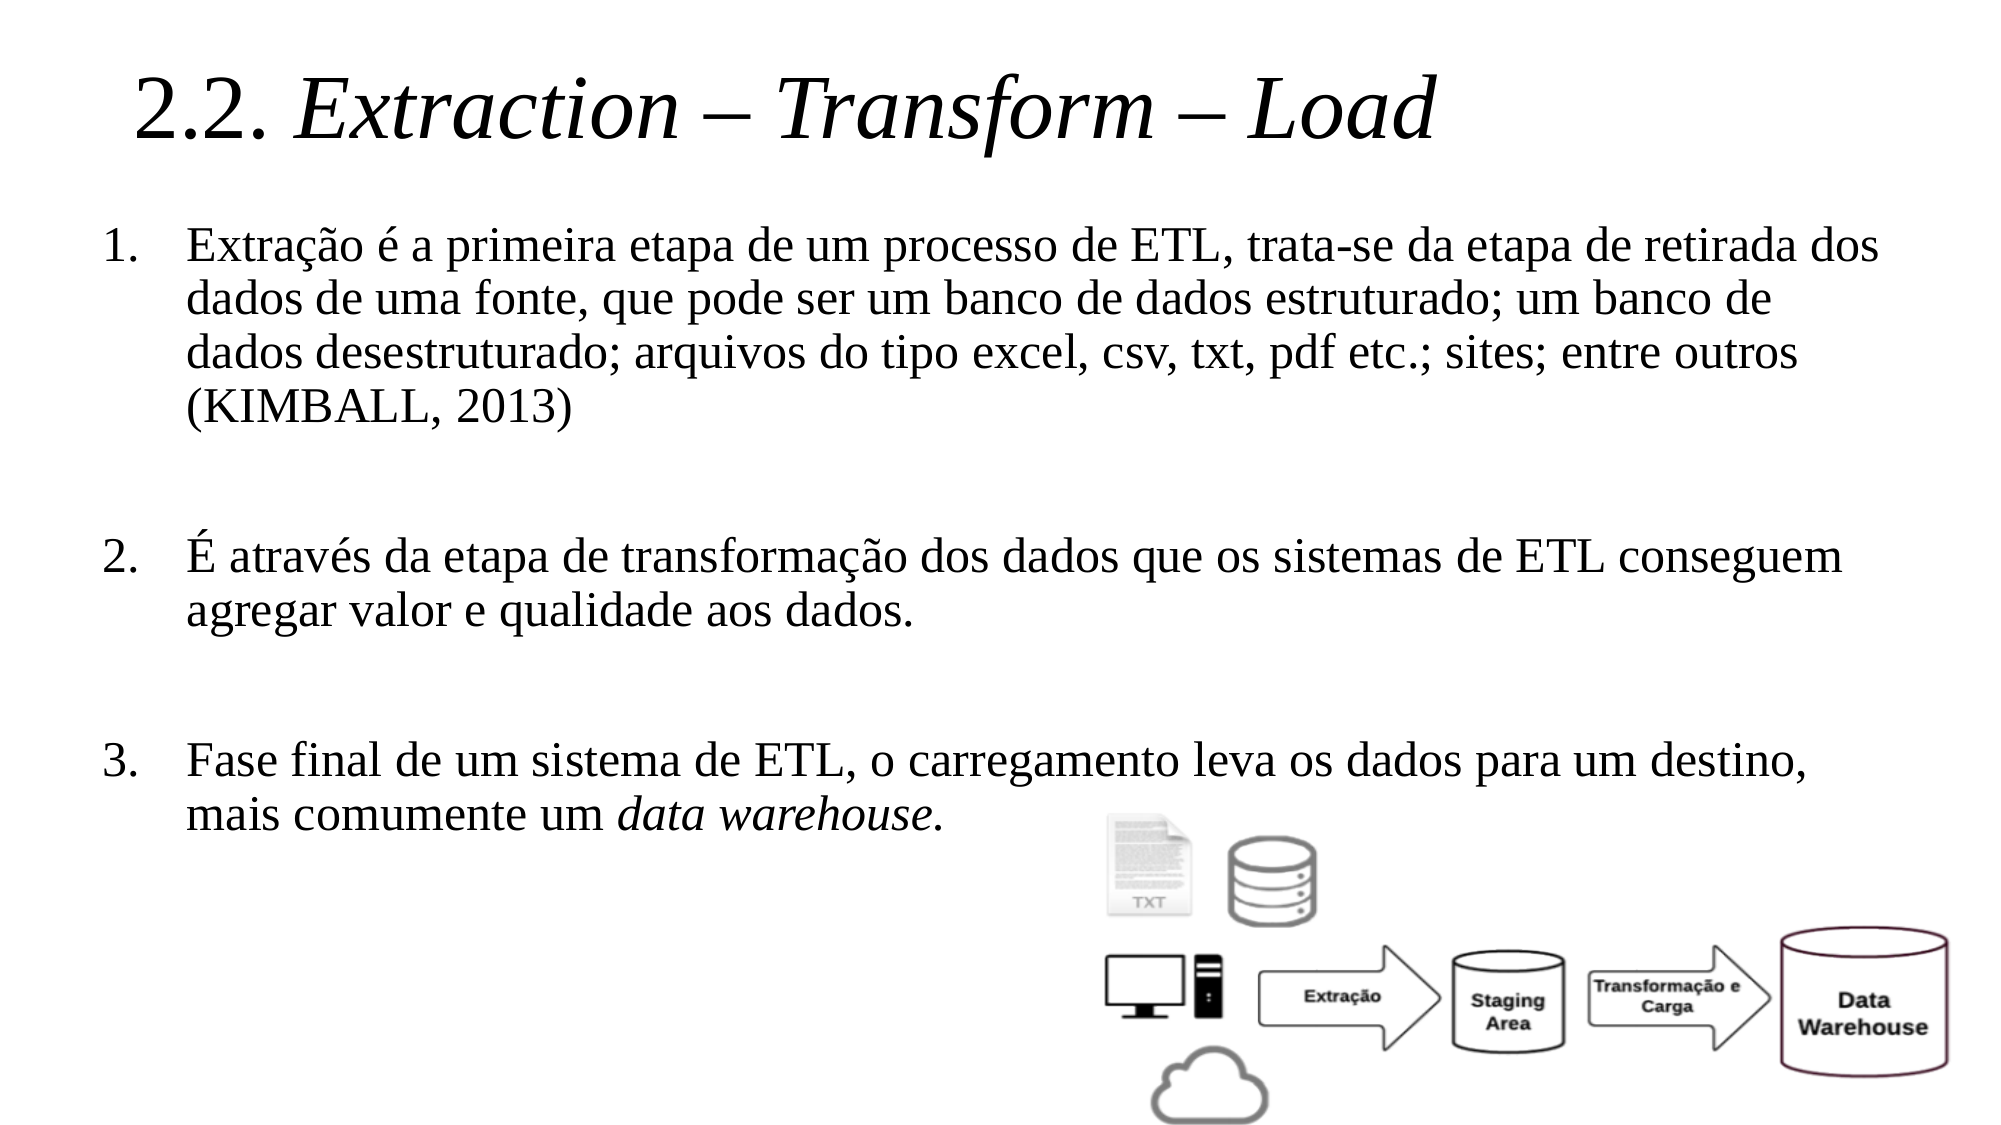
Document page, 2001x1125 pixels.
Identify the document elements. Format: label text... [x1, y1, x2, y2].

picture [1068, 778, 1987, 1125]
list Extração é a primeira etapa de um processo de ETL, trata-se da etapa de retirada dos dados de uma fonte, que pode ser um banco de dados estruturado; um banco de dados desestruturado; arquivos do tipo excel, csv, txt, pdf etc.; sites; entre outros (KIMBALL, 2013) É através da etapa de transformação dos dados que os sistemas de ETL conseguem agregar valor e qualidade aos dados. Fase final de um sistema de ETL, o carregamento leva os dados para um destino, mais comumente um data warehouse. [87, 210, 1913, 1060]
title 2.2. Extraction – Transform – Load [118, 0, 1882, 210]
